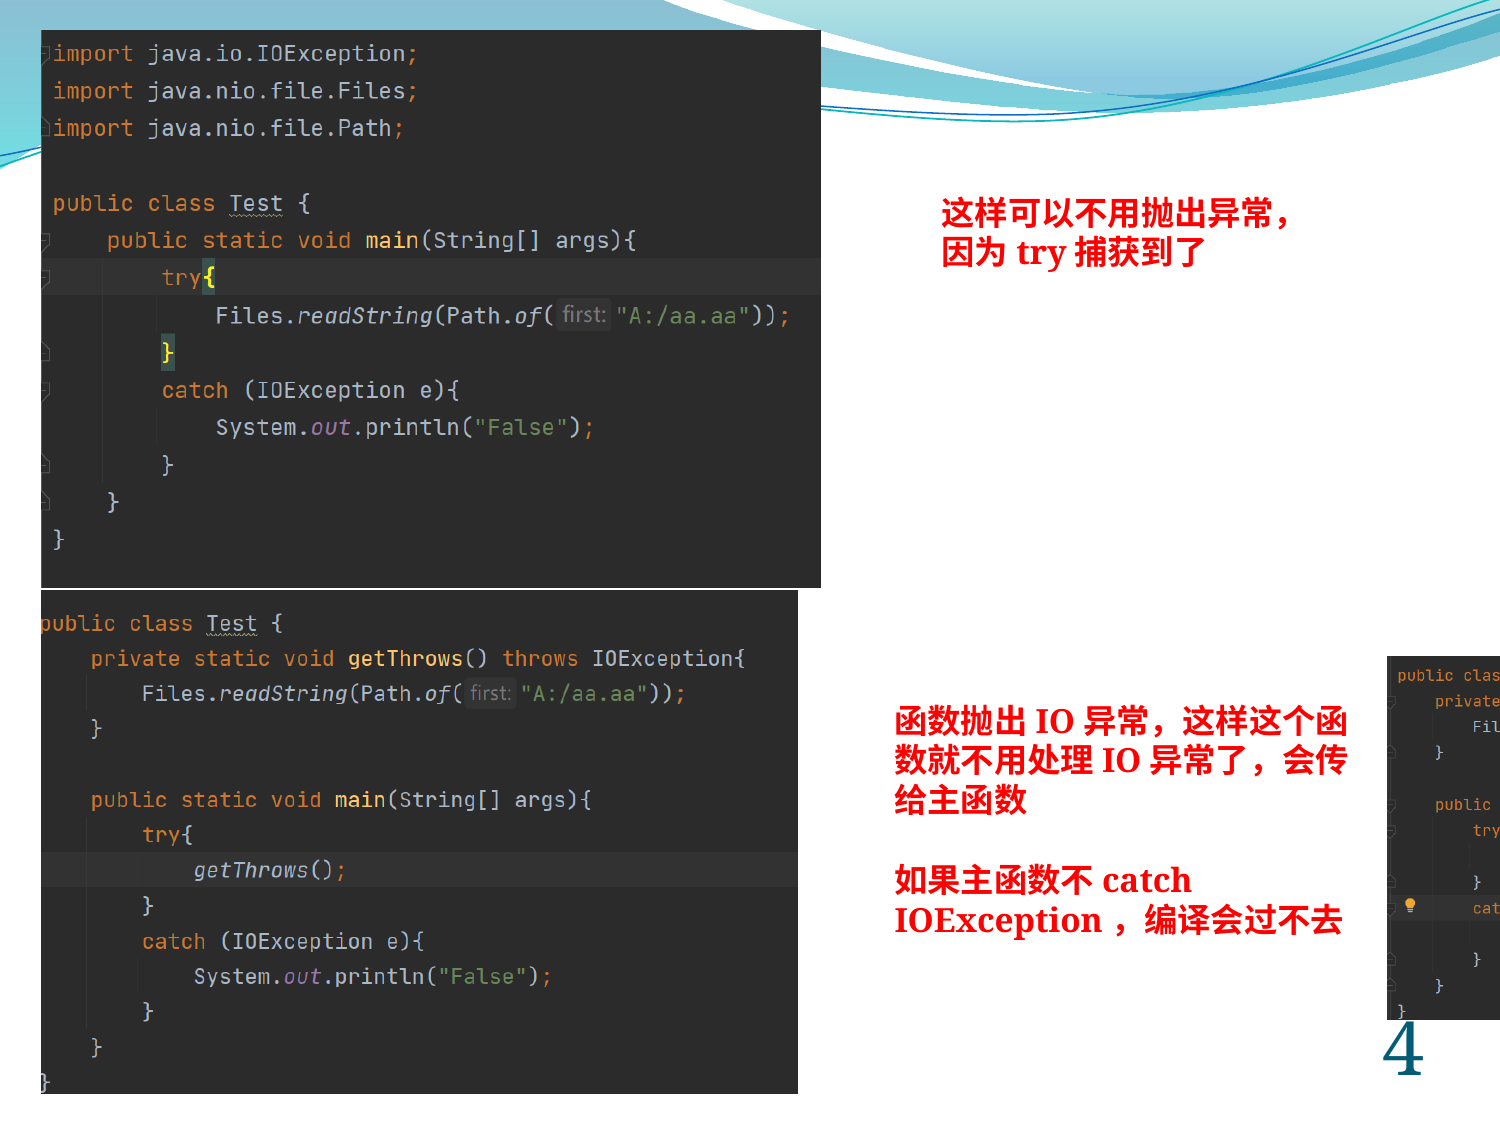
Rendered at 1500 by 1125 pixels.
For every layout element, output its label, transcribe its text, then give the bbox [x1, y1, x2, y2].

text_box 函数抛出IO异常，这样这个函数就不用处理IO异常了，会传给主函数 如果主函数不catch IOException，编译会过不去 [879, 692, 1376, 947]
picture [1387, 656, 1500, 1020]
text_box 这样可以不用抛出异常，因为try捕获到了 [927, 184, 1329, 279]
picture [41, 590, 798, 1095]
slide_number 3 [1299, 1042, 1425, 1103]
picture [41, 30, 822, 588]
